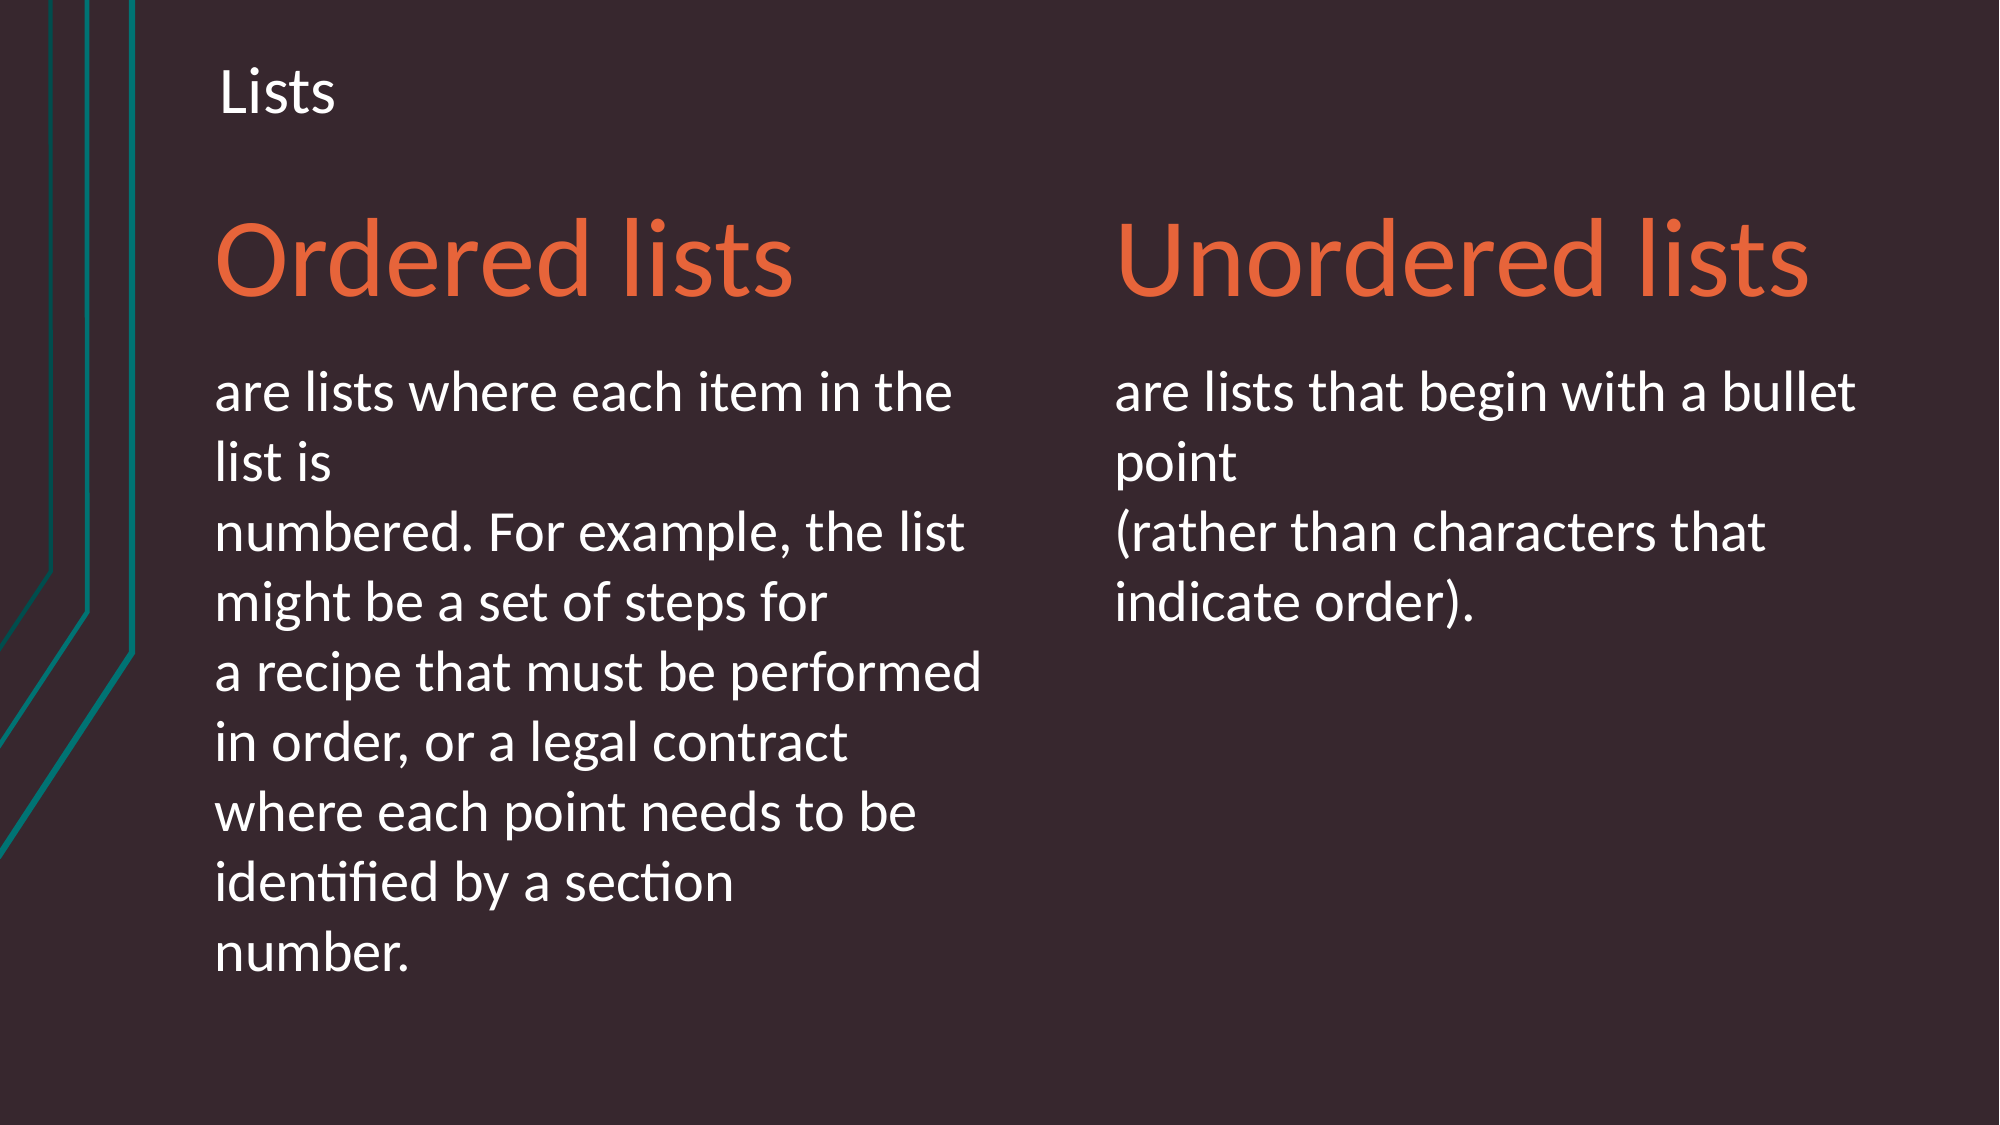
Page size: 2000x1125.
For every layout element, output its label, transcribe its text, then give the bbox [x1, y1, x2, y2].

text_box are lists that begin with a bullet point (rather than characters that indicate order). [1099, 346, 1900, 641]
text_box are lists where each item in the list is numbered. For example, the list might be a set of steps for a recipe that must be performed in order, or a legal contract where each point needs to be identified by a section number. [199, 346, 1000, 991]
title Lists [199, 45, 1900, 138]
text_box Ordered lists [199, 176, 857, 327]
text_box Unordered lists [1099, 176, 1863, 327]
